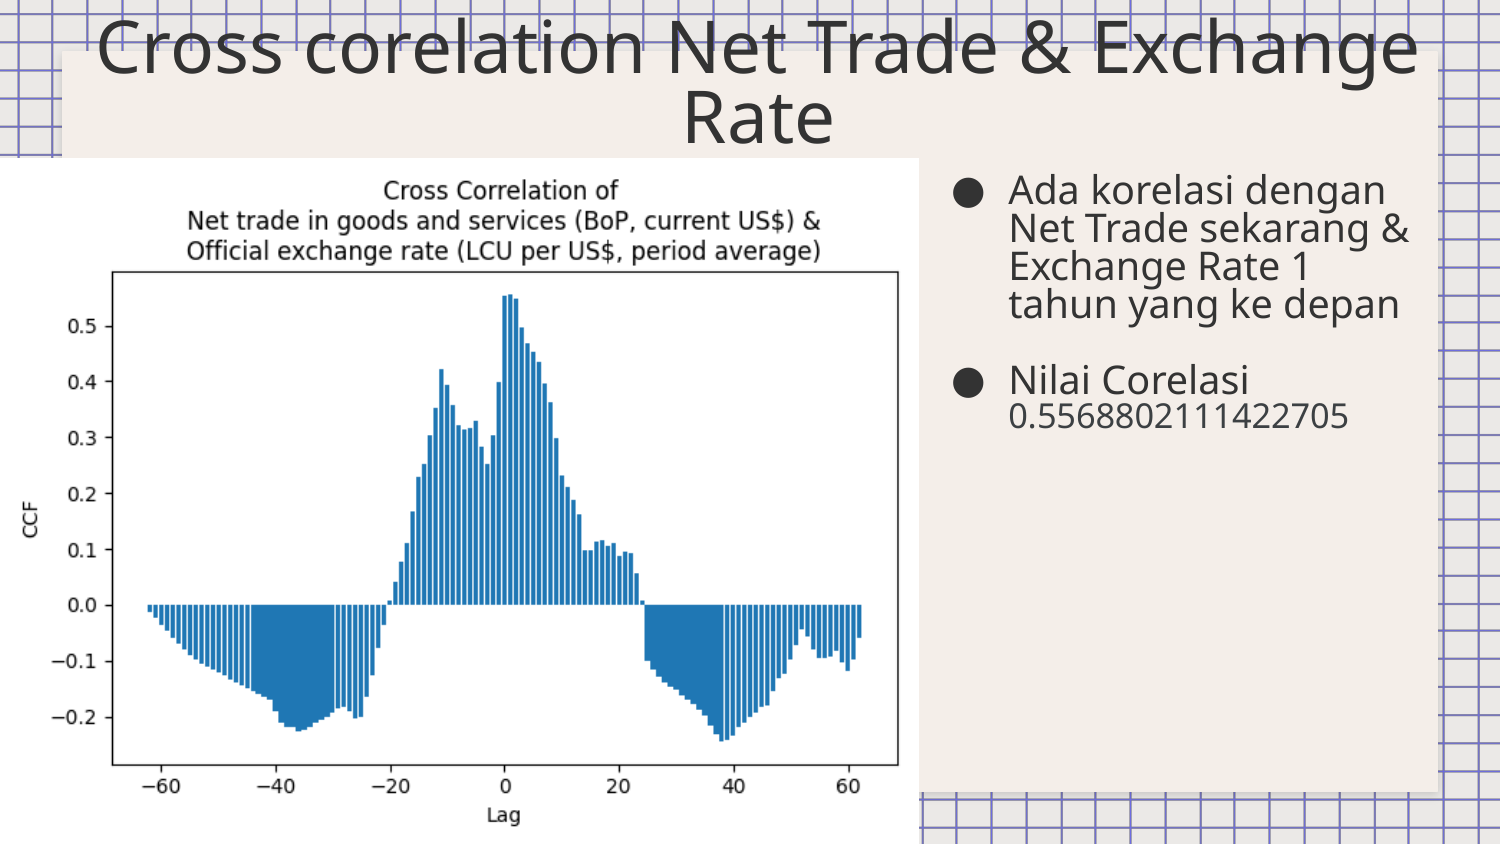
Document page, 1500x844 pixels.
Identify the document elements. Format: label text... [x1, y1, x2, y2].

picture [0, 158, 1500, 844]
title Ada korelasi dengan Net Trade sekarang & Exchange Rate 1 tahun yang ke depan Nilai Corelasi 0.5568802111422705 [920, 159, 1443, 751]
title Cross corelation Net Trade & Exchange Rate [0, 16, 1500, 159]
picture [0, 0, 1500, 16]
